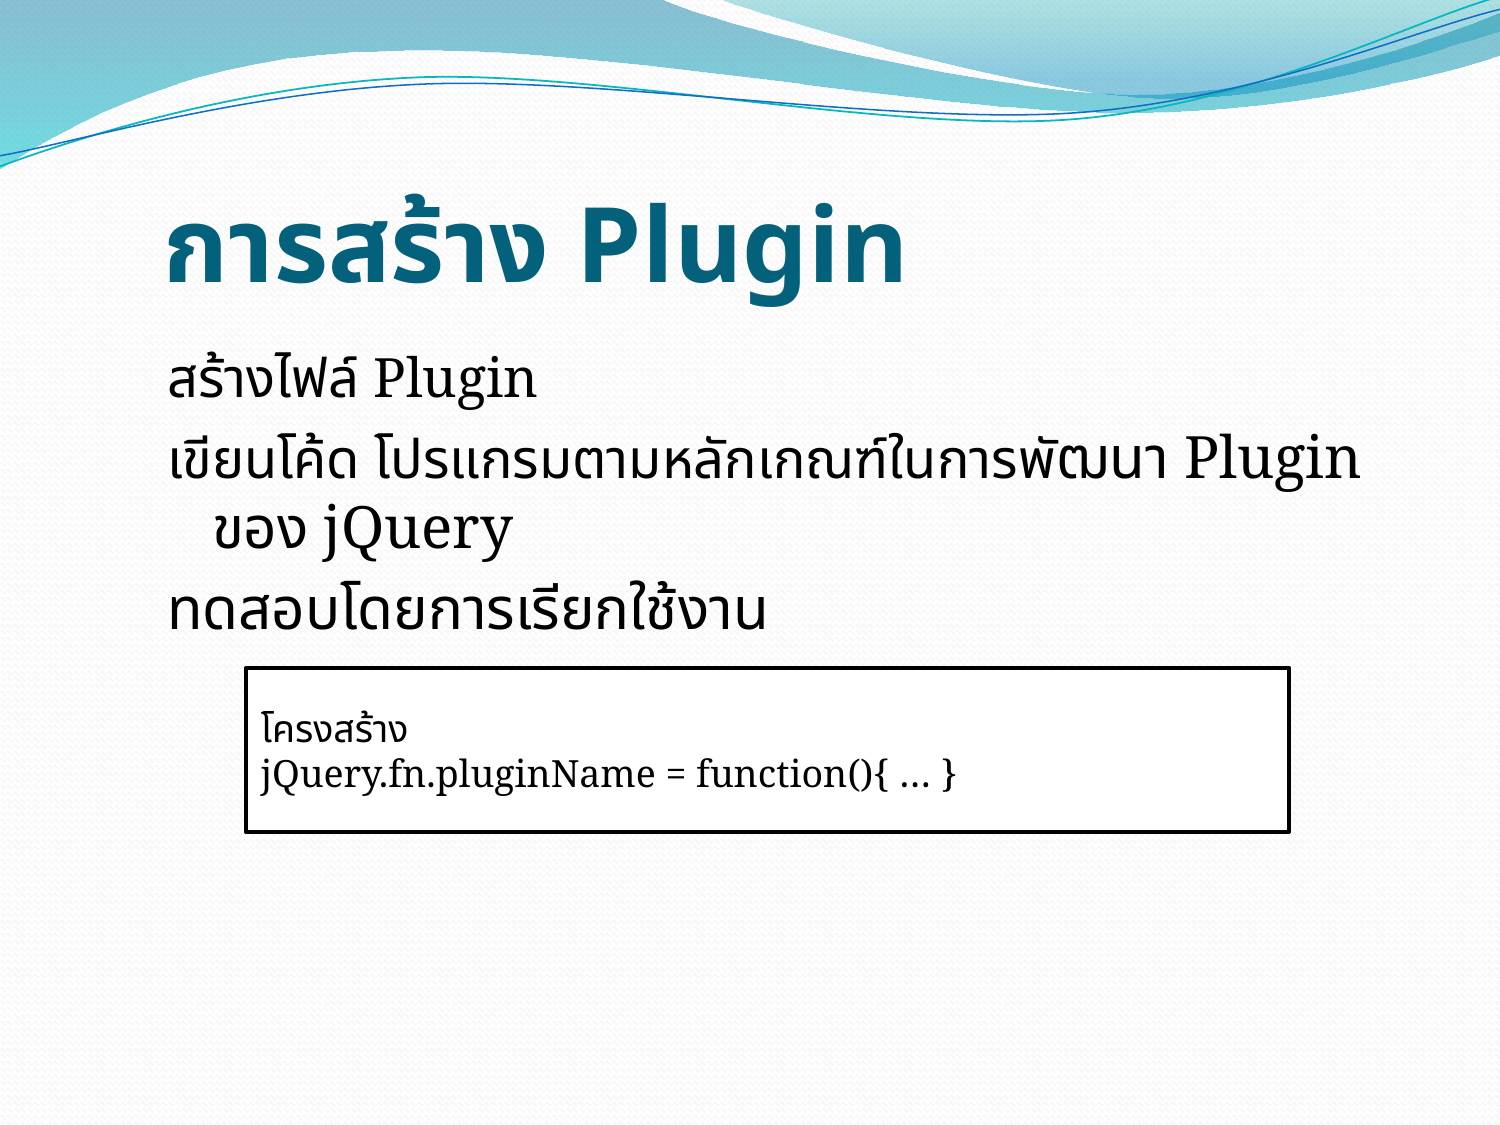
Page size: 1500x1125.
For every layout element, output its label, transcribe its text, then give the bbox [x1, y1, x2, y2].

text_box โครงสร้าง jQuery.fn.pluginName = function(){ … } [244, 666, 1291, 834]
title การสร้าง Plugin [164, 115, 1015, 303]
list สร้างไฟล์ Plugin เขียนโค้ด โปรแกรมตามหลักเกณฑ์ในการพัฒนา Plugin ของ jQuery ทดสอบโดยการเรียกใช้งาน [152, 335, 1418, 1079]
